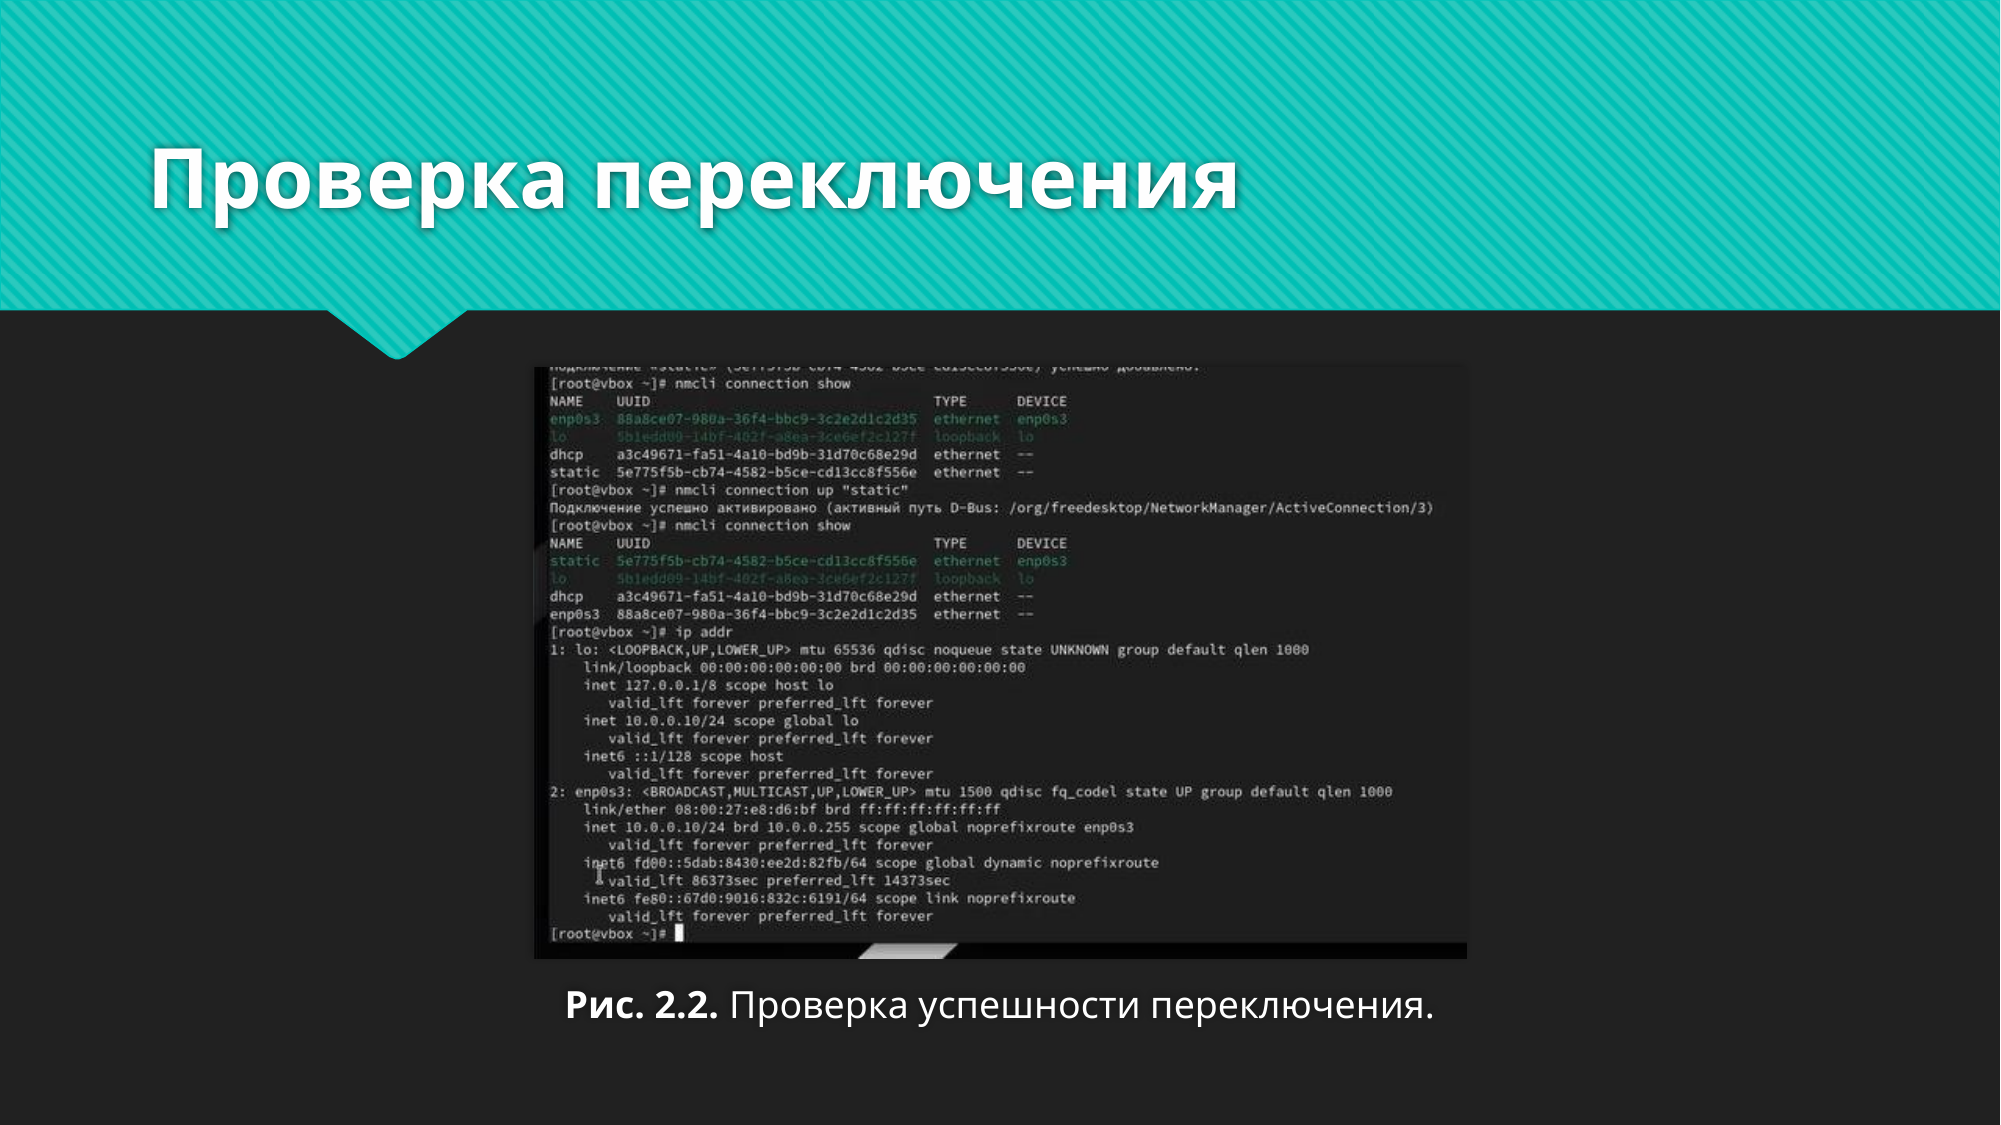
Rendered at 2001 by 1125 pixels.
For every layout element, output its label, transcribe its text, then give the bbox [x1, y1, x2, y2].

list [533, 367, 1467, 959]
text_box Рис. 2.2. Проверка успешности переключения. [392, 935, 1608, 1071]
title Проверка переключения [132, 73, 1868, 233]
